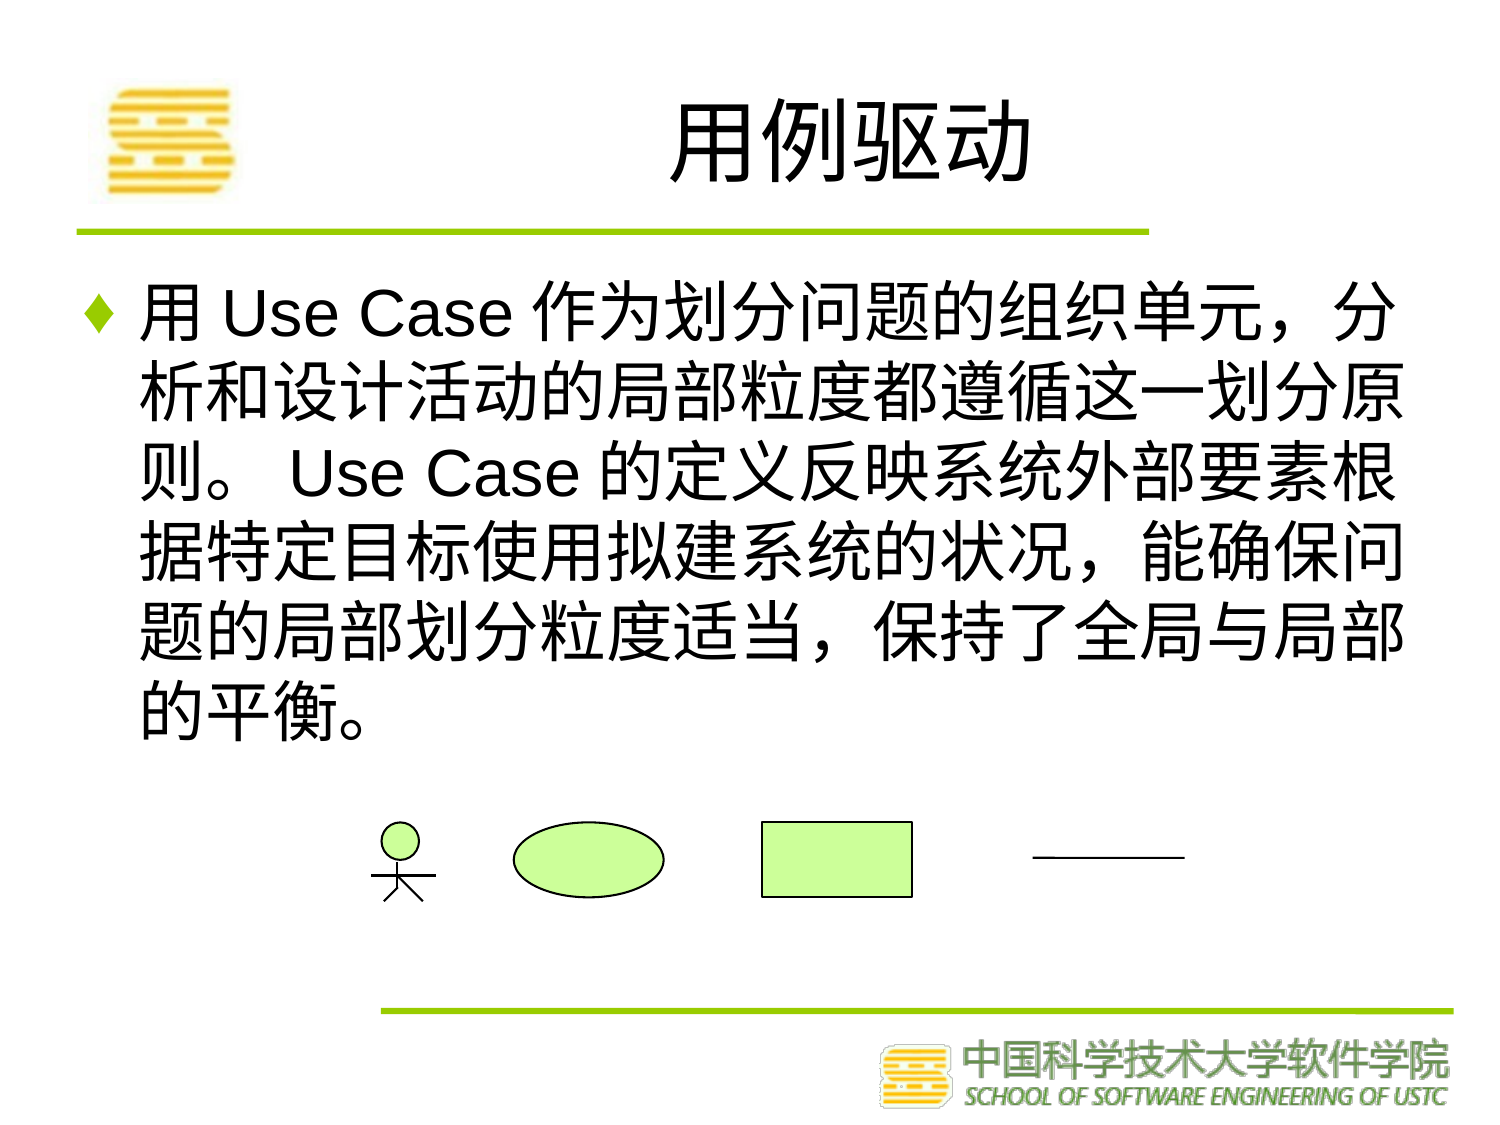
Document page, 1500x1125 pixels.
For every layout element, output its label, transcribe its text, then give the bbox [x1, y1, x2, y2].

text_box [371, 822, 435, 901]
text_box [761, 822, 912, 898]
title 用例驱动 [277, 44, 1426, 233]
picture [88, 78, 248, 204]
text_box [513, 822, 664, 898]
list 用Use Case作为划分问题的组织单元，分析和设计活动的局部粒度都遵循这一划分原则。Use Case的定义反映系统外部要素根据特定目标使用拟建系统的状况，能确保问题的局部划分粒度适当，保持了全局与局部的平衡。 [74, 261, 1426, 1006]
picture [879, 1024, 1456, 1118]
